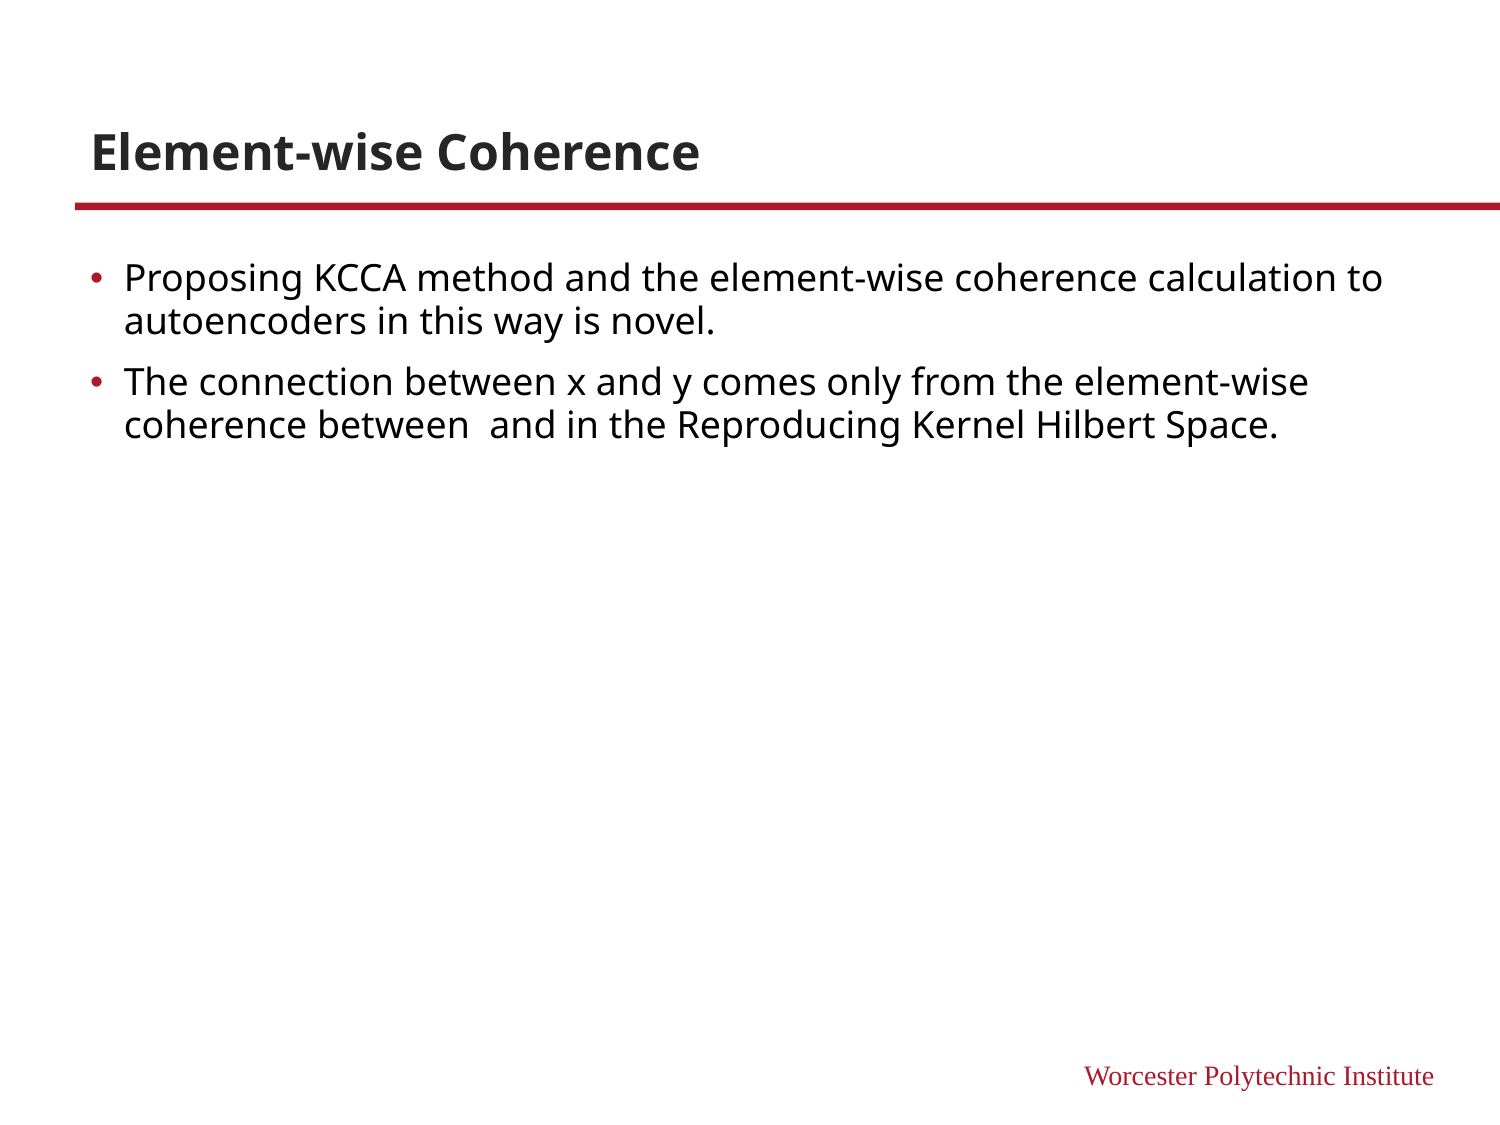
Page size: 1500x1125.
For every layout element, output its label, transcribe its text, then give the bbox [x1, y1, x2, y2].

title Element-wise Coherence [75, 56, 1425, 188]
